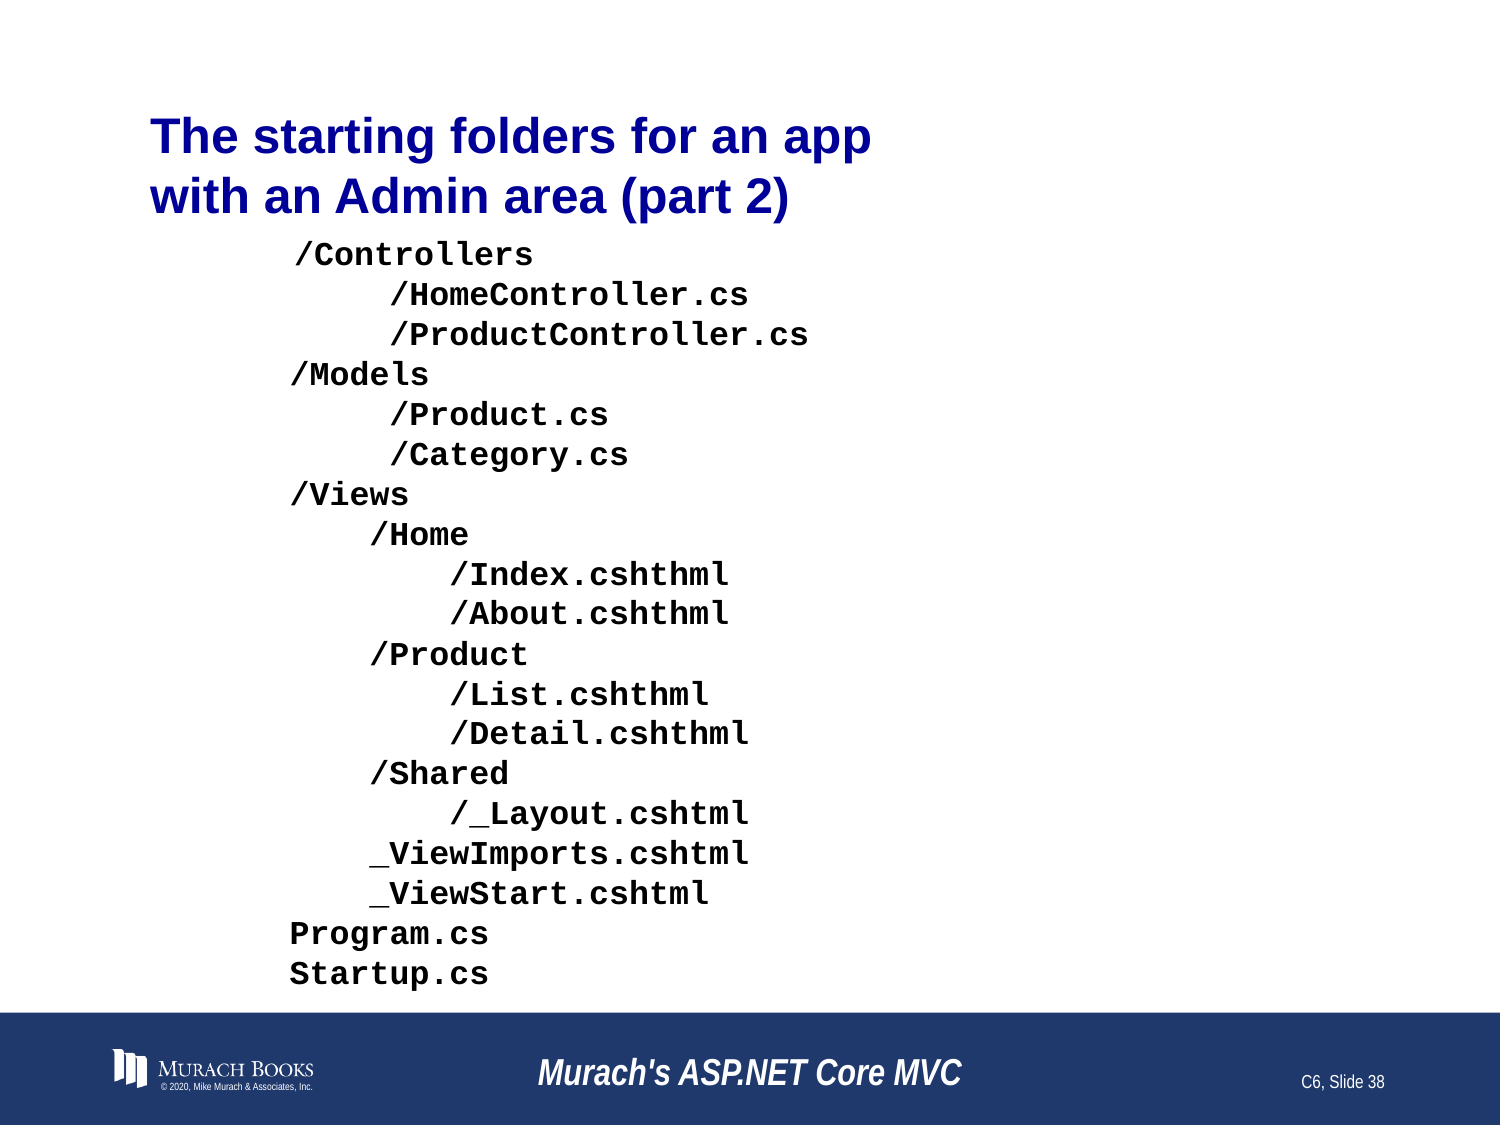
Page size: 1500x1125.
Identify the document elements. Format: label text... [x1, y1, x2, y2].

slide_number C6, Slide 38 [1087, 1025, 1400, 1100]
footer © 2020, Mike Murach & Associates, Inc. [12, 1025, 463, 1100]
slide_number Murach's ASP.NET Core MVC [463, 1025, 1050, 1100]
list /Controllers /HomeController.cs /ProductController.cs /Models /Product.cs /Category.cs /Views /Home /Index.cshthml /About.cshthml /Product /List.cshthml /Detail.cshthml /Shared /_Layout.cshtml _ViewImports.cshtml _ViewStart.cshtml Program.cs Startup.cs [137, 224, 1350, 963]
title The starting folders for an app with an Admin area (part 2) [150, 102, 1350, 224]
